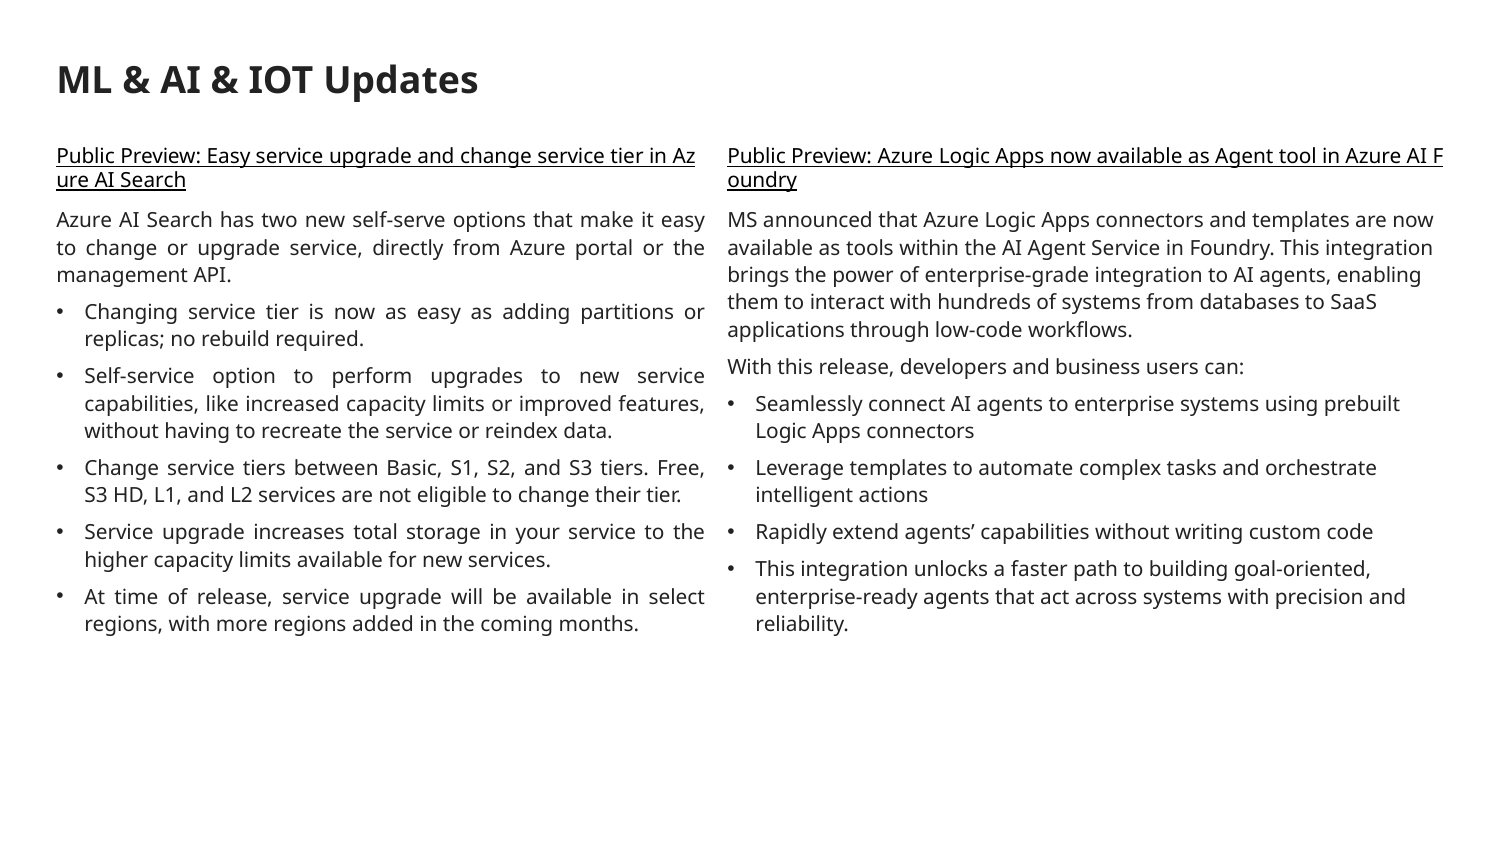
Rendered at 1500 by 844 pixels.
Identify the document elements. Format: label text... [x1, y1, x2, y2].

title ML & AI & IOT Updates [56, 56, 1444, 113]
list Public Preview: Easy service upgrade and change service tier in Azure AI Search Azure AI Search has two new self-serve options that make it easy to change or upgrade service, directly from Azure portal or the management API. Changing service tier is now as easy as adding partitions or replicas; no rebuild required. Self-service option to perform upgrades to new service capabilities, like increased capacity limits or improved features, without having to recreate the service or reindex data. Change service tiers between Basic, S1, S2, and S3 tiers.​ Free, S3 HD, L1, and L2 services are not eligible to change their tier.​ Service upgrade increases total storage in your service to the higher capacity limits available for new services. At time of release, service upgrade will be available in select regions, with more regions added in the coming months. [56, 140, 706, 760]
list Public Preview: Azure Logic Apps now available as Agent tool in Azure AI Foundry MS announced that Azure Logic Apps connectors and templates are now available as tools within the AI Agent Service in Foundry. This integration brings the power of enterprise-grade integration to AI agents, enabling them to interact with hundreds of systems from databases to SaaS applications through low-code workflows. With this release, developers and business users can: Seamlessly connect AI agents to enterprise systems using prebuilt Logic Apps connectors Leverage templates to automate complex tasks and orchestrate intelligent actions Rapidly extend agents’ capabilities without writing custom code This integration unlocks a faster path to building goal-oriented, enterprise-ready agents that act across systems with precision and reliability. [727, 140, 1444, 760]
